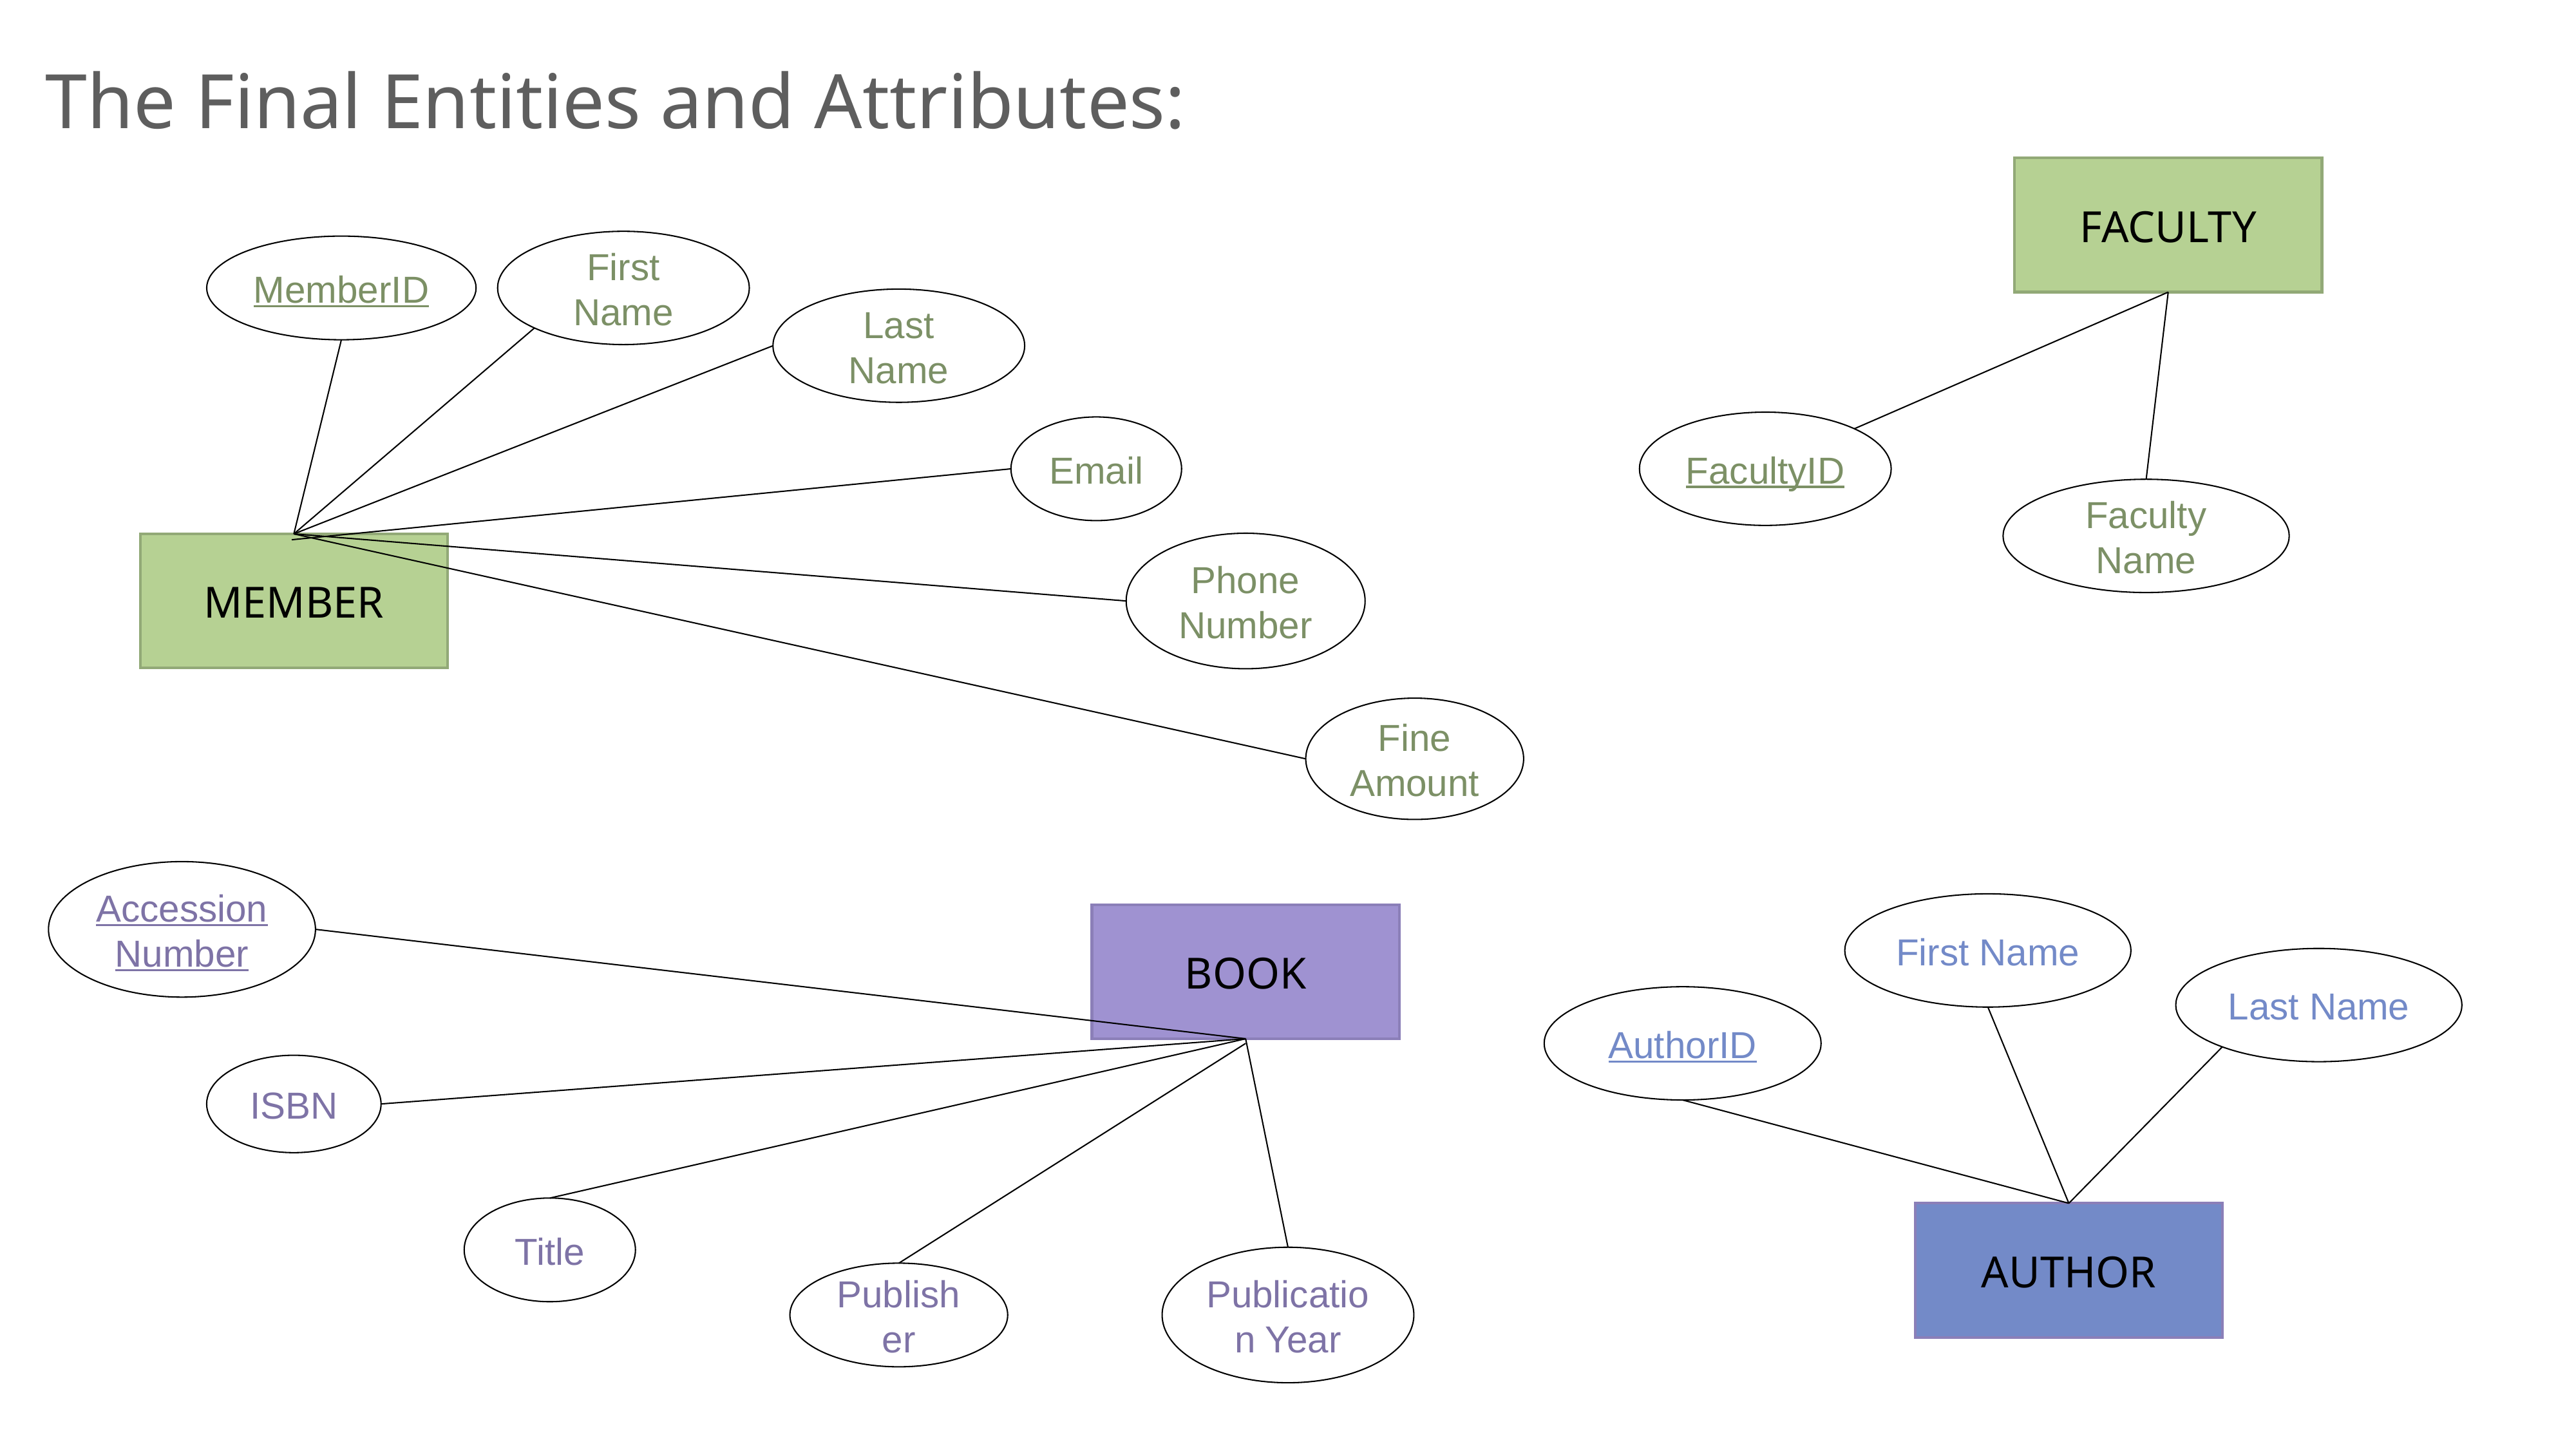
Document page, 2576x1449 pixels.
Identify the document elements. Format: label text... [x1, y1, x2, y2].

text_box Faculty Name [2003, 479, 2289, 593]
text_box AuthorID [1544, 987, 1821, 1101]
text_box Publisher [790, 1263, 1008, 1367]
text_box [381, 1038, 1246, 1104]
text_box BOOK [1092, 904, 1399, 1039]
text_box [535, 345, 773, 533]
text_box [2146, 430, 2168, 480]
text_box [294, 533, 1306, 759]
text_box Publication Year [1162, 1247, 1414, 1383]
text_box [2069, 948, 2319, 1204]
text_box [1246, 1038, 1289, 1247]
text_box Phone Number [1306, 542, 1365, 659]
text_box Email [1010, 417, 1182, 521]
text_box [294, 328, 535, 535]
text_box MEMBER [140, 533, 294, 668]
text_box FacultyID [1639, 412, 1891, 526]
text_box Last Name [2319, 948, 2462, 1062]
text_box Accession Number [48, 861, 316, 998]
text_box Last Name [773, 289, 1025, 402]
text_box ISBN [206, 1055, 381, 1153]
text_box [1854, 292, 2168, 430]
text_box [898, 1043, 1246, 1264]
text_box AUTHOR [1915, 1204, 2223, 1338]
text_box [1682, 1099, 1987, 1204]
text_box First Name [497, 231, 750, 345]
text_box FACULTY [2014, 158, 2322, 292]
text_box First Name [1844, 893, 2131, 1007]
text_box MemberID [206, 236, 477, 337]
text_box Title [464, 1198, 636, 1302]
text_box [549, 1104, 898, 1198]
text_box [1987, 1007, 2069, 1204]
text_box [773, 468, 1011, 533]
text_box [291, 468, 294, 540]
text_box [315, 929, 1246, 1039]
text_box The Final Entities and Attributes: [40, 48, 1192, 149]
text_box Fine Amount [1305, 698, 1524, 820]
